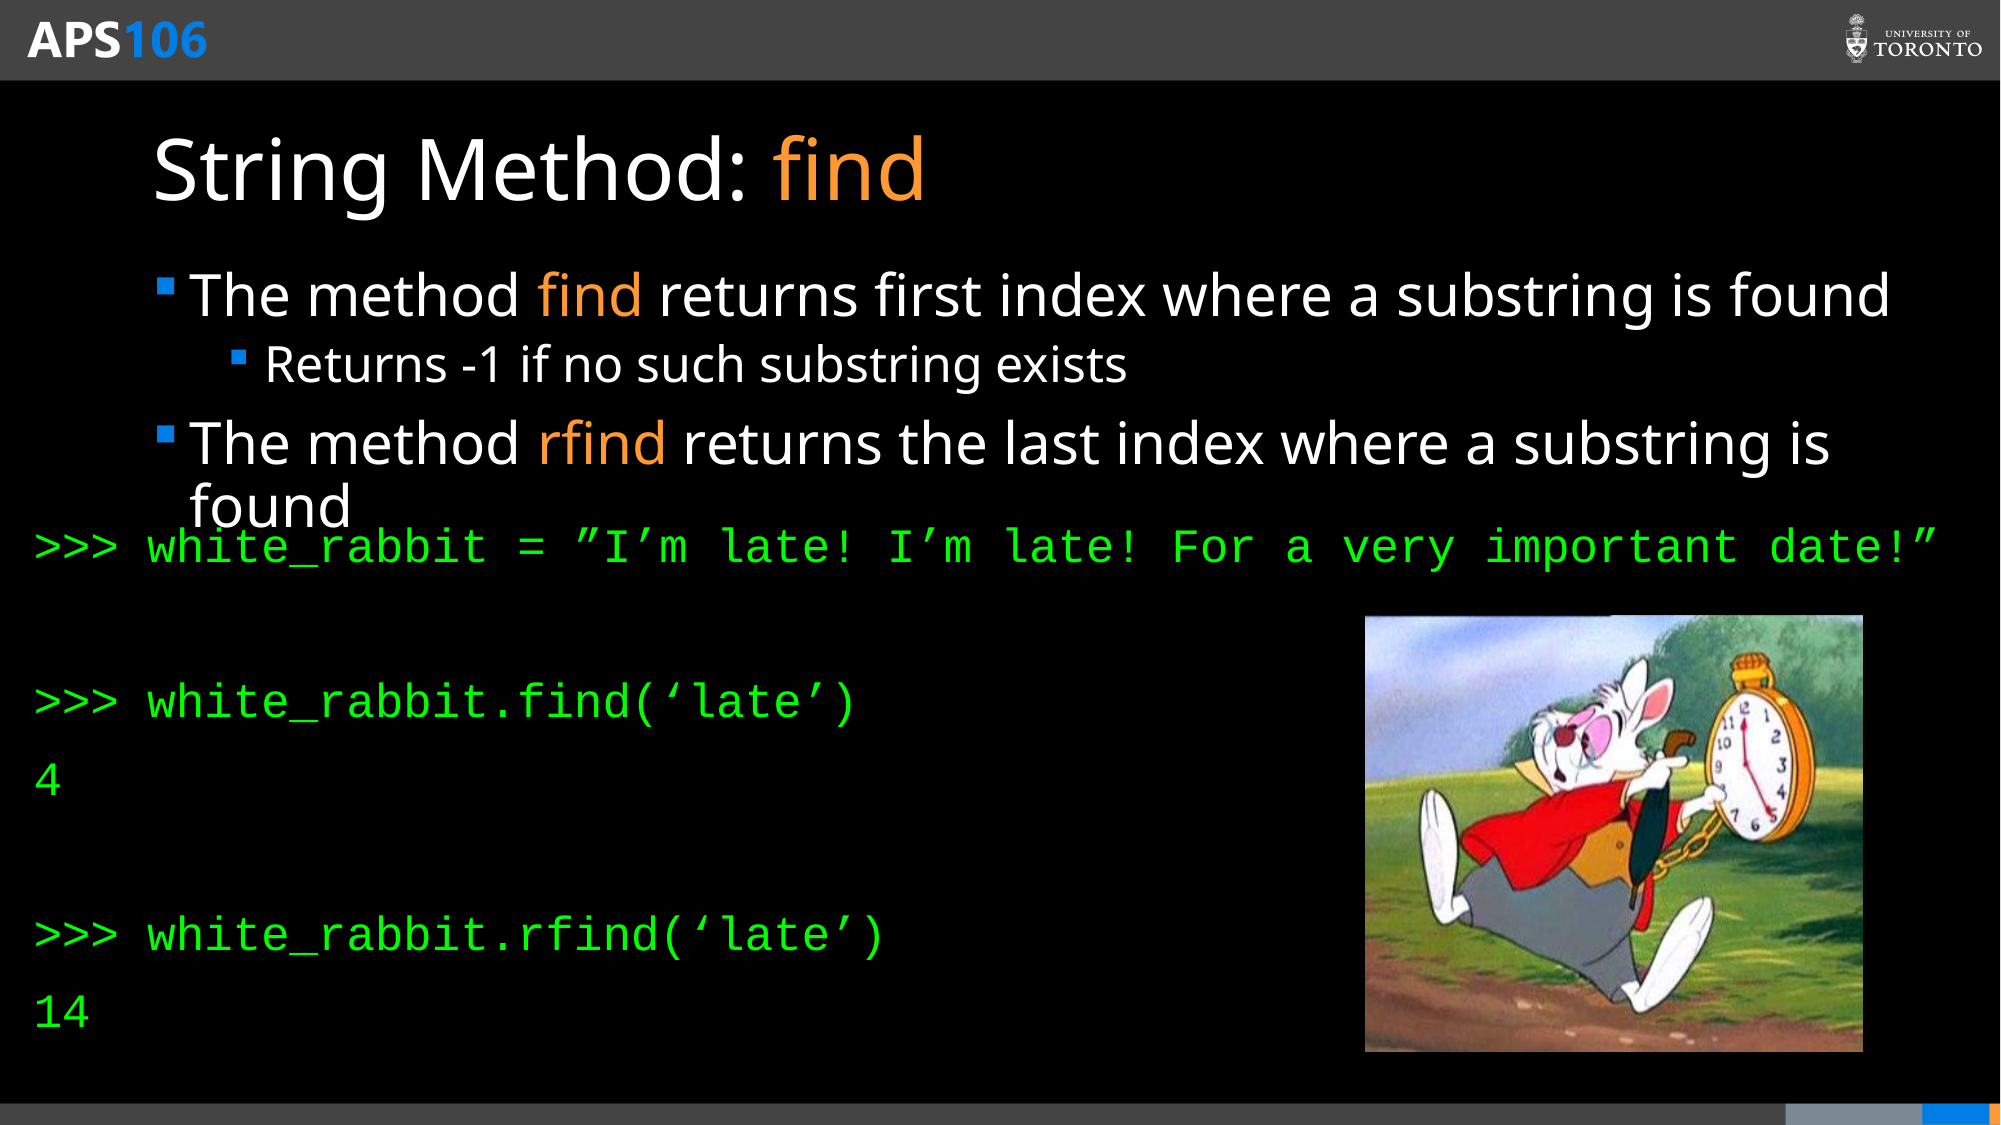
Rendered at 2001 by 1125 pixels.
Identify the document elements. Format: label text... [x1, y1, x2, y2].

list The method find returns first index where a substring is found Returns -1 if no such substring exists The method rfind returns the last index where a substring is found [137, 258, 1963, 507]
title String Method: find [137, 119, 1863, 227]
text_box >>> white_rabbit = ”I’m late! I’m late! For a very important date!” >>> white_rabbit.find(‘late’) 4 >>> white_rabbit.rfind(‘late’) 14 [18, 507, 1963, 1052]
picture [0, 0, 2001, 1125]
